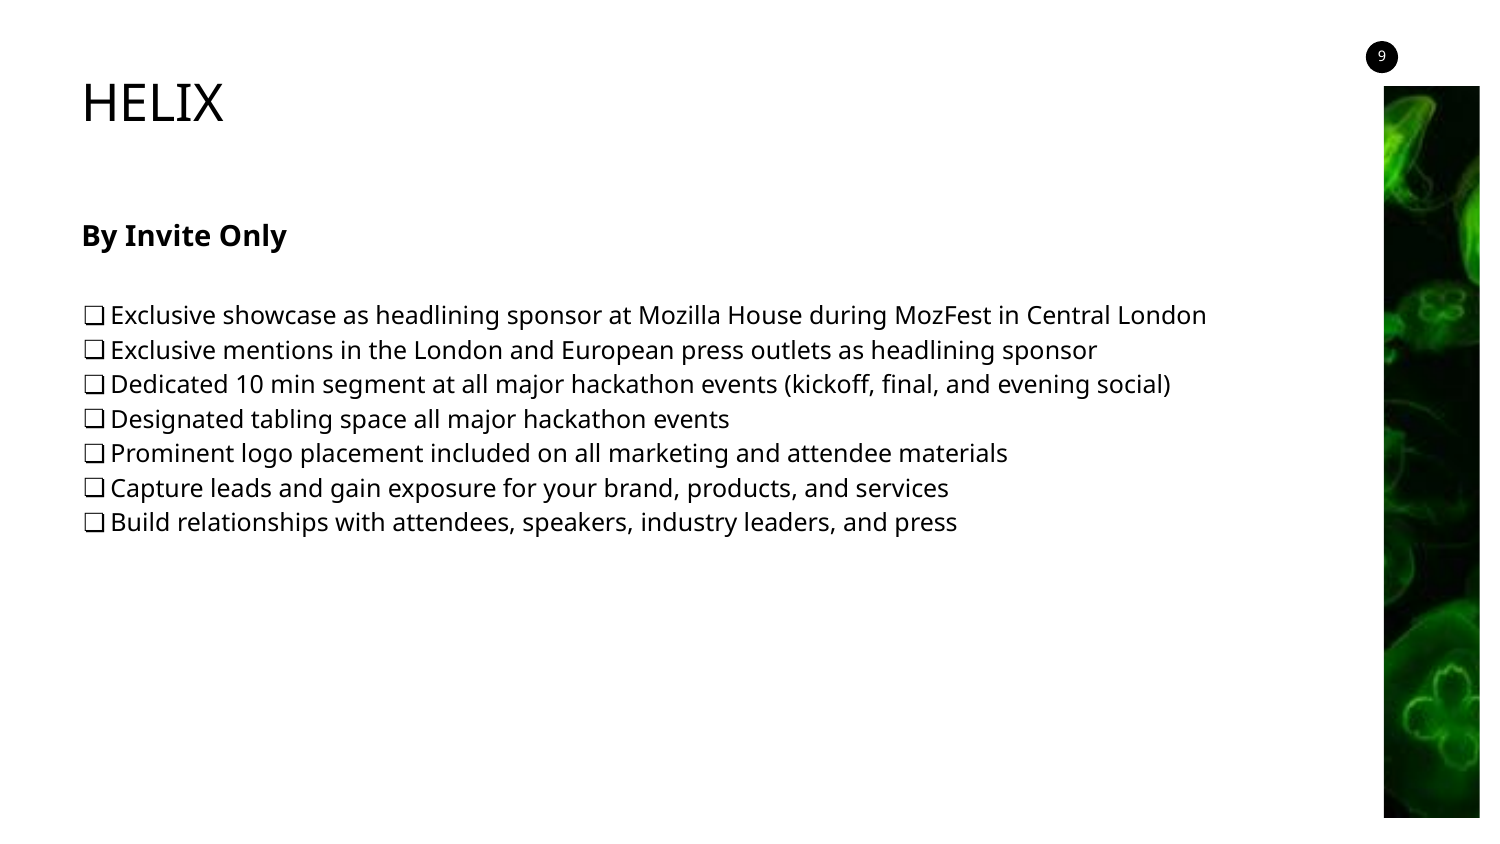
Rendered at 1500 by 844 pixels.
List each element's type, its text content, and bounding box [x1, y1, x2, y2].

text_box HELIX [75, 66, 1248, 163]
text_box By Invite Only Exclusive showcase as headlining sponsor at Mozilla House during MozFest in Central London Exclusive mentions in the London and European press outlets as headlining sponsor Dedicated 10 min segment at all major hackathon events (kickoff, final, and evening social) Designated tabling space all major hackathon events Prominent logo placement included on all marketing and attendee materials Capture leads and gain exposure for your brand, products, and services Build relationships with attendees, speakers, industry leaders, and press [75, 209, 1307, 830]
picture [1383, 85, 1480, 819]
